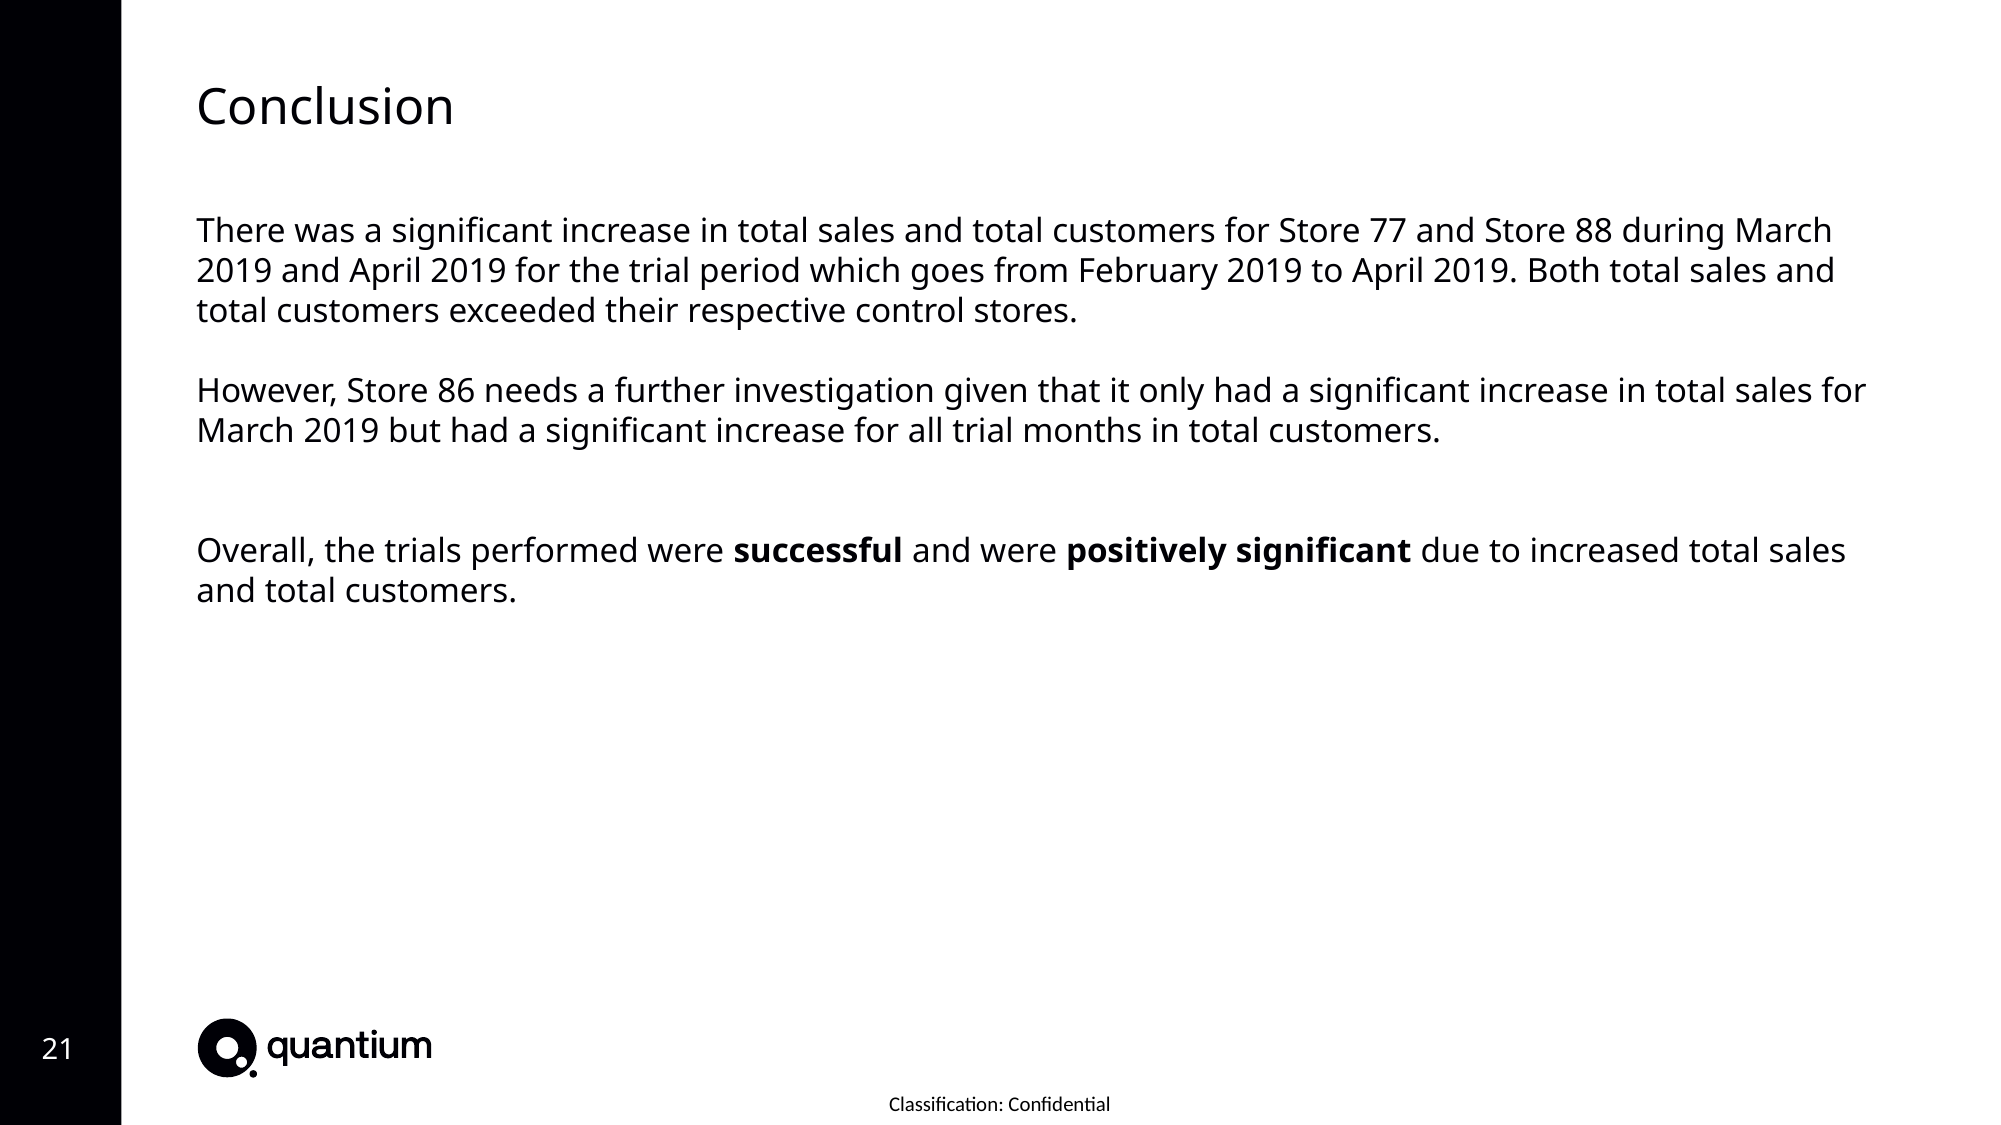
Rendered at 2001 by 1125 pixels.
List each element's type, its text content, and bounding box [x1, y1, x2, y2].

list Conclusion [196, 74, 1916, 210]
text_box There was a significant increase in total sales and total customers for Store 77 and Store 88 during March 2019 and April 2019 for the trial period which goes from February 2019 to April 2019. Both total sales and total customers exceeded their respective control stores. However, Store 86 needs a further investigation given that it only had a significant increase in total sales for March 2019 but had a significant increase for all trial months in total customers. Overall, the trials performed were successful and were positively significant due to increased total sales and total customers. [196, 209, 1873, 623]
